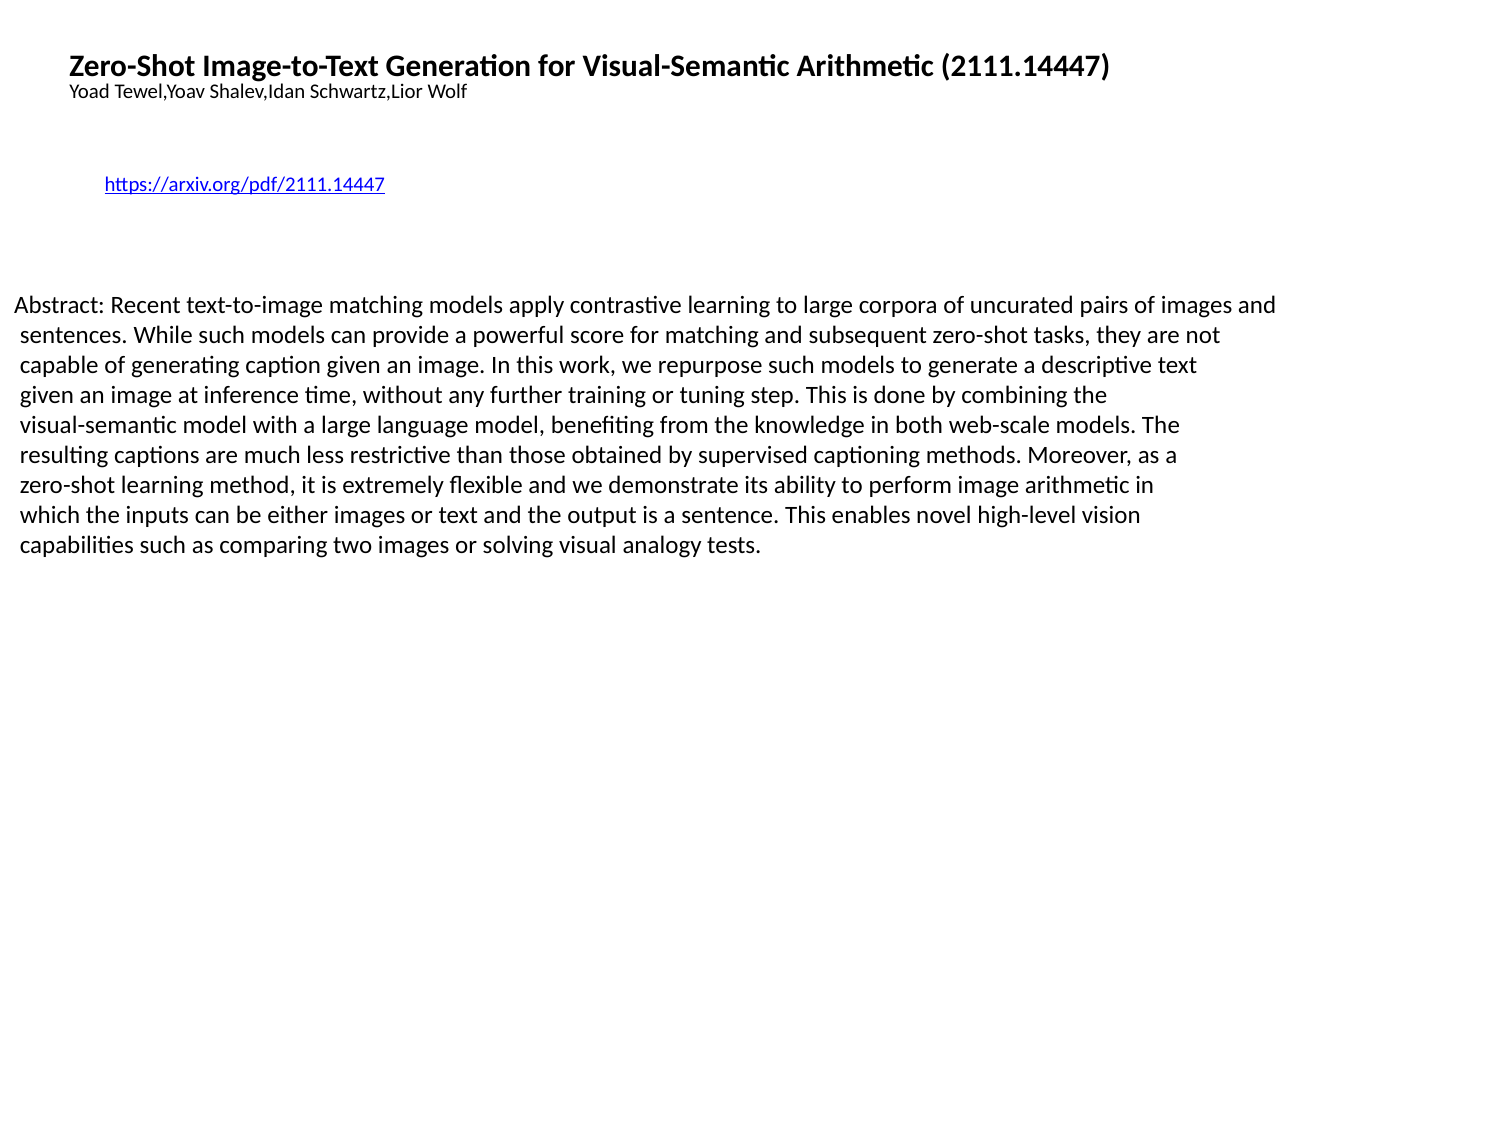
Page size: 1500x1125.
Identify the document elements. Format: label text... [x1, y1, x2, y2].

text_box Abstract: Recent text-to-image matching models apply contrastive learning to large corpora of uncurated pairs of images and sentences. While such models can provide a powerful score for matching and subsequent zero-shot tasks, they are not capable of generating caption given an image. In this work, we repurpose such models to generate a descriptive text given an image at inference time, without any further training or tuning step. This is done by combining the visual-semantic model with a large language model, benefiting from the knowledge in both web-scale models. The resulting captions are much less restrictive than those obtained by supervised captioning methods. Moreover, as a zero-shot learning method, it is extremely flexible and we demonstrate its ability to perform image arithmetic in which the inputs can be either images or text and the output is a sentence. This enables novel high-level vision capabilities such as comparing two images or solving visual analogy tests. [0, 236, 1300, 621]
text_box Zero-Shot Image-to-Text Generation for Visual-Semantic Arithmetic (2111.14447) Yoad Tewel,Yoav Shalev,Idan Schwartz,Lior Wolf [54, 0, 1127, 110]
text_box https://arxiv.org/pdf/2111.14447 [89, 118, 401, 203]
